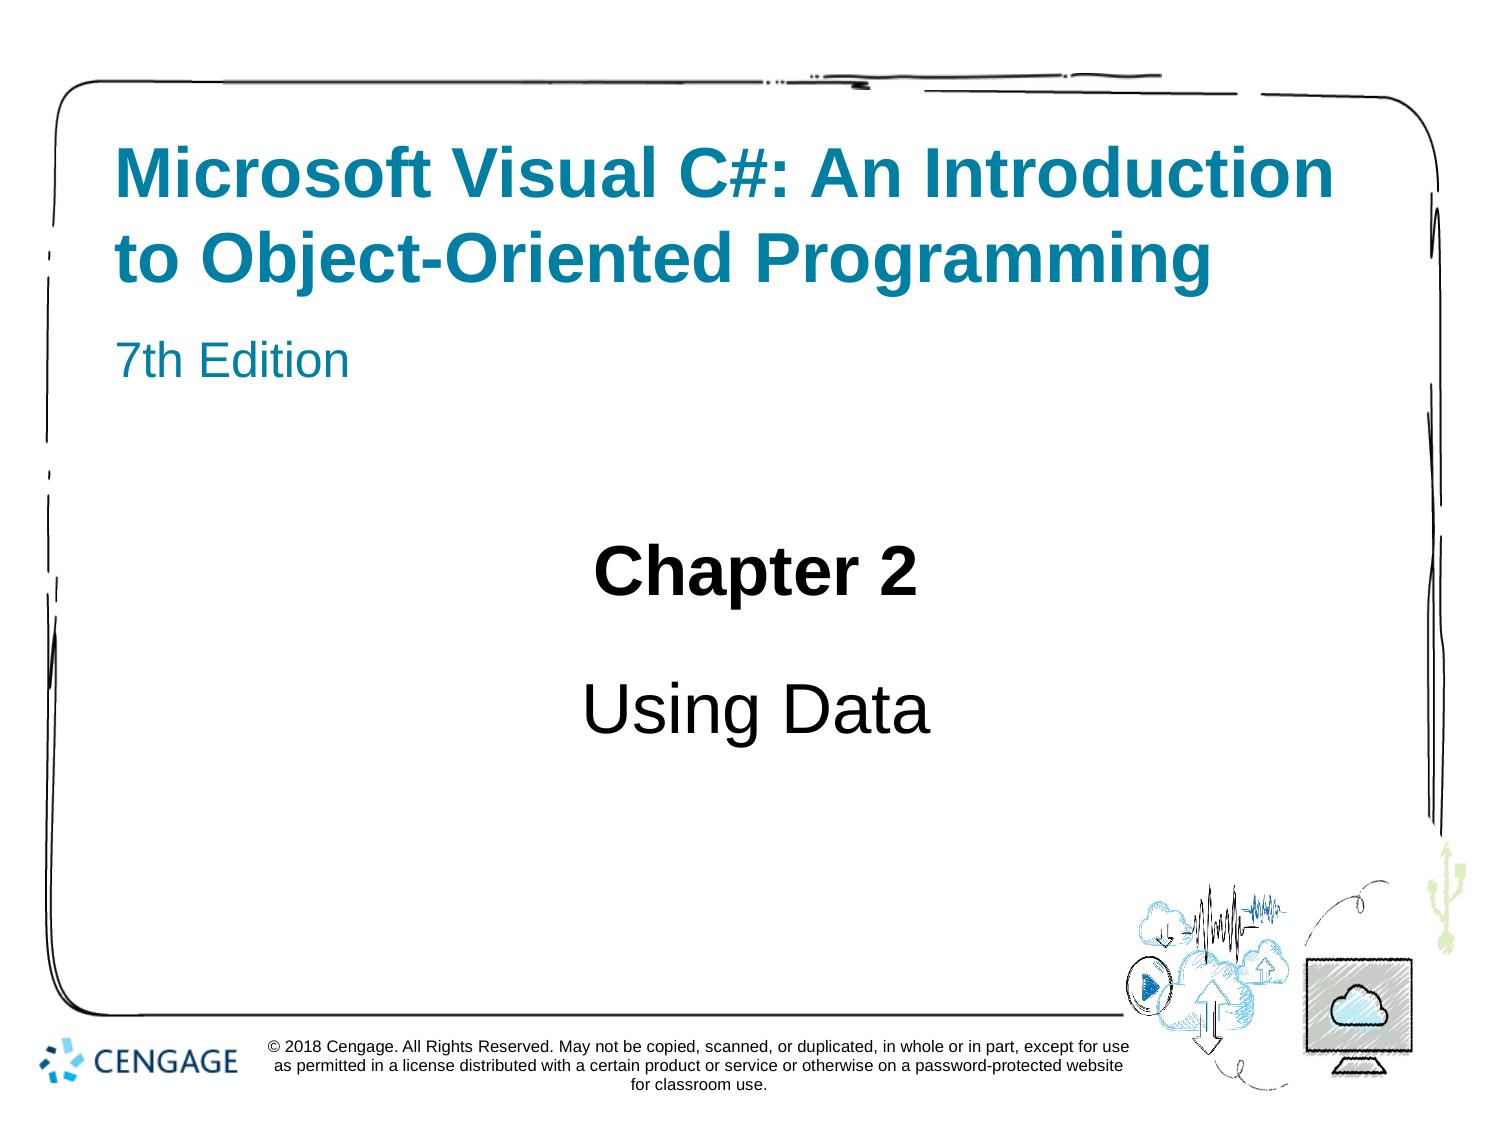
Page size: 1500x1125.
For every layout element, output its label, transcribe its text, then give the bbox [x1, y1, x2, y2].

list Chapter 2 [324, 525, 1188, 611]
list © 2018 Cengage. All Rights Reserved. May not be copied, scanned, or duplicated, in whole or in part, except for use as permitted in a license distributed with a certain product or service or otherwise on a password-protected website for classroom use. [262, 1037, 1137, 1096]
picture [1302, 863, 1413, 1079]
list Using Data [324, 662, 1188, 749]
list 7th Edition [114, 327, 1238, 402]
picture [19, 41, 1475, 1113]
title Microsoft Visual C#: An Introduction to Object-Oriented Programming [114, 125, 1386, 297]
